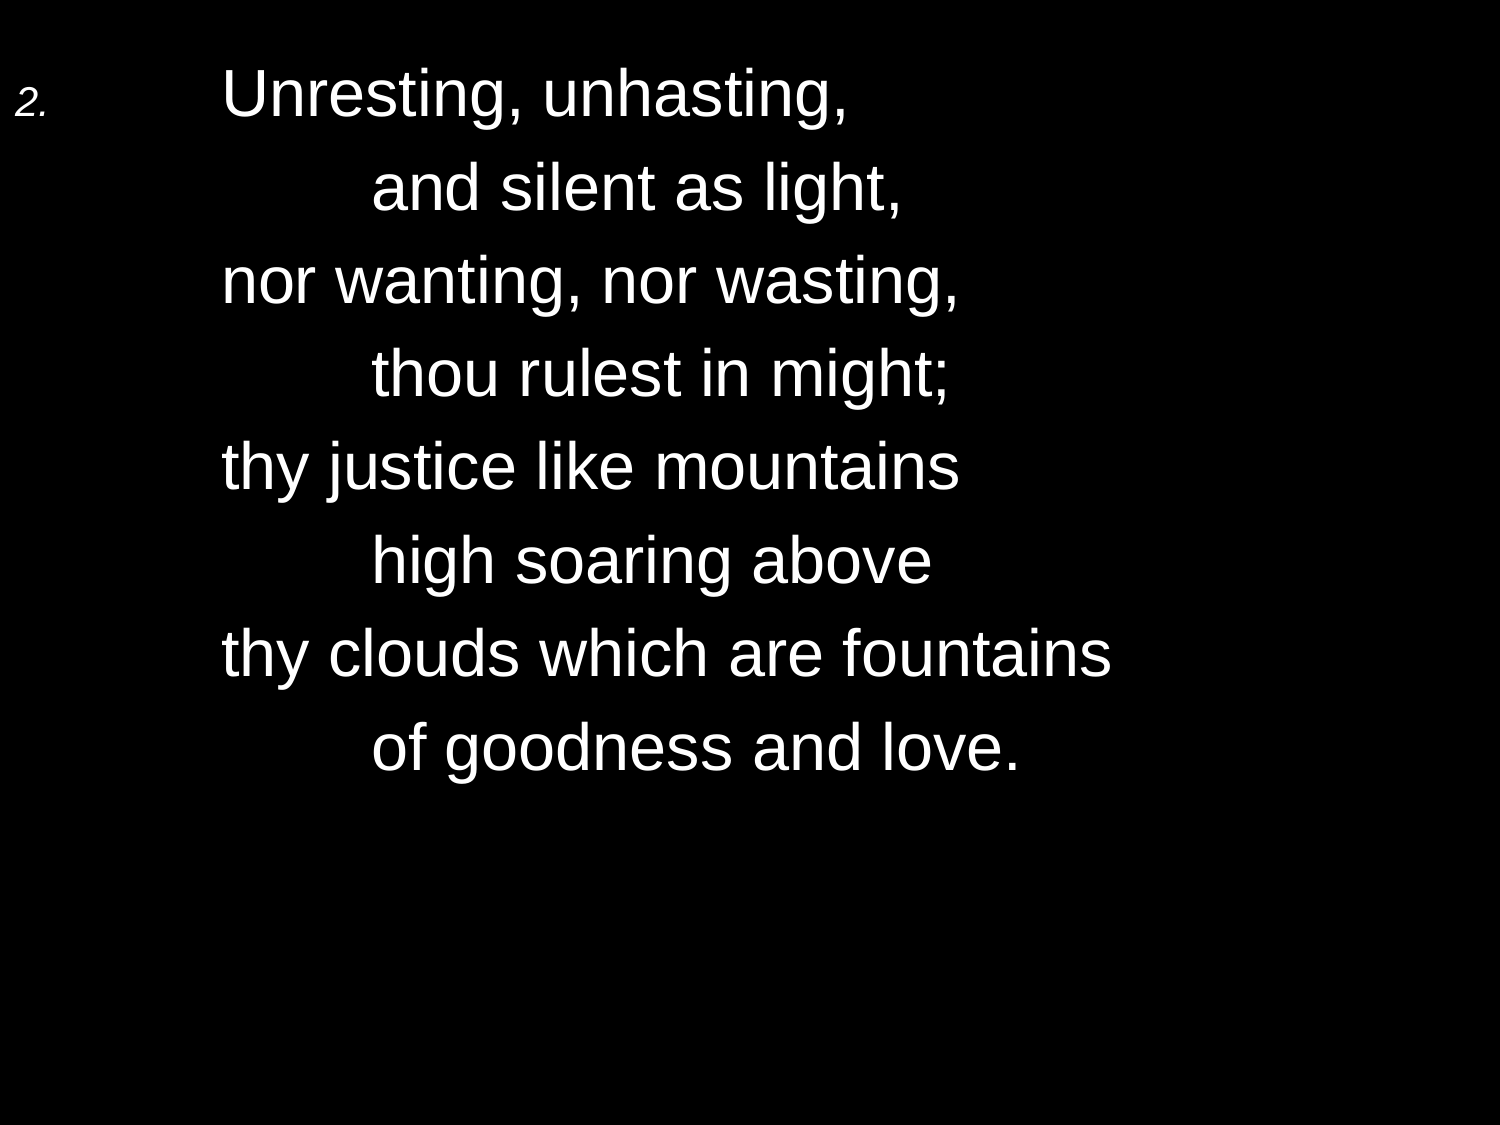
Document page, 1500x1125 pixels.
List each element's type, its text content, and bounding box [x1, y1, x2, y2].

list 2. Unresting, unhasting, and silent as light, nor wanting, nor wasting, thou rulest in might; thy justice like mountains high soaring above thy clouds which are fountains of goodness and love. [0, 42, 1500, 1047]
